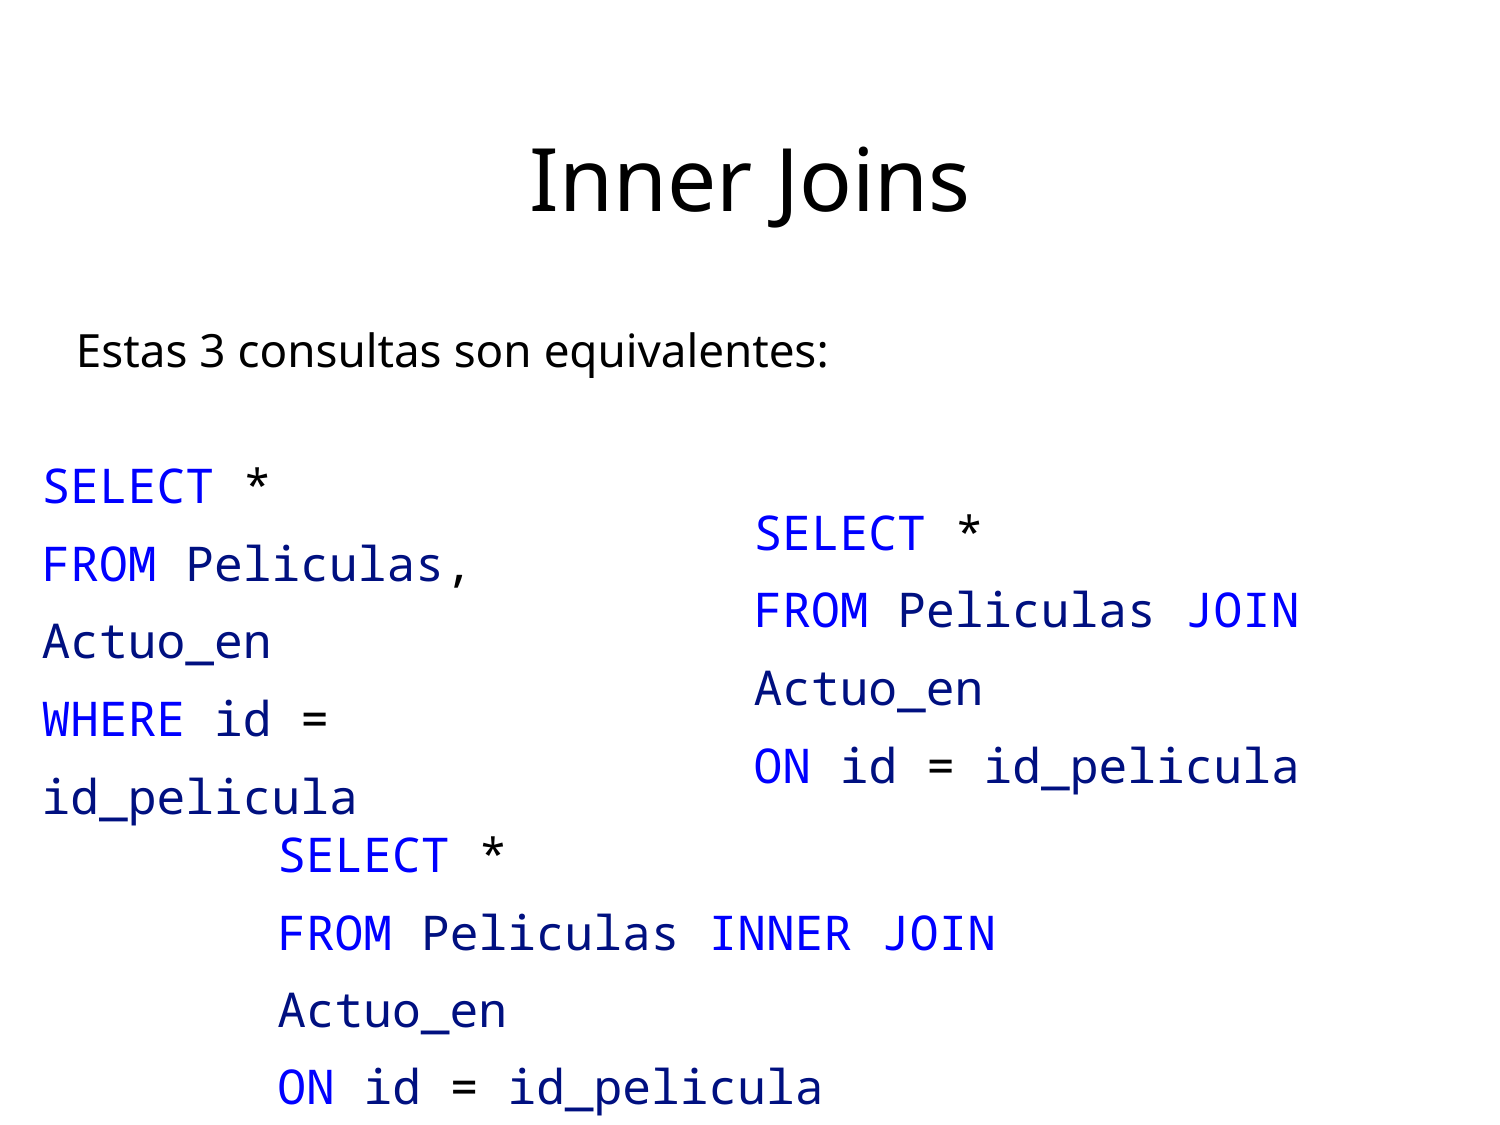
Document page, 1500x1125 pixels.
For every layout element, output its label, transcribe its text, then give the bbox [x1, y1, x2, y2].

text_box SELECT * FROM Peliculas JOIN Actuo_en ON id = id_pelicula [743, 471, 1500, 804]
text_box SELECT * FROM Peliculas, Actuo_en WHERE id = id_pelicula [35, 430, 672, 830]
text_box SELECT * FROM Peliculas INNER JOIN Actuo_en ON id = id_pelicula [266, 793, 1234, 1125]
text_box Estas 3 consultas son equivalentes: [69, 297, 1431, 383]
text_box Inner Joins [518, 117, 982, 235]
